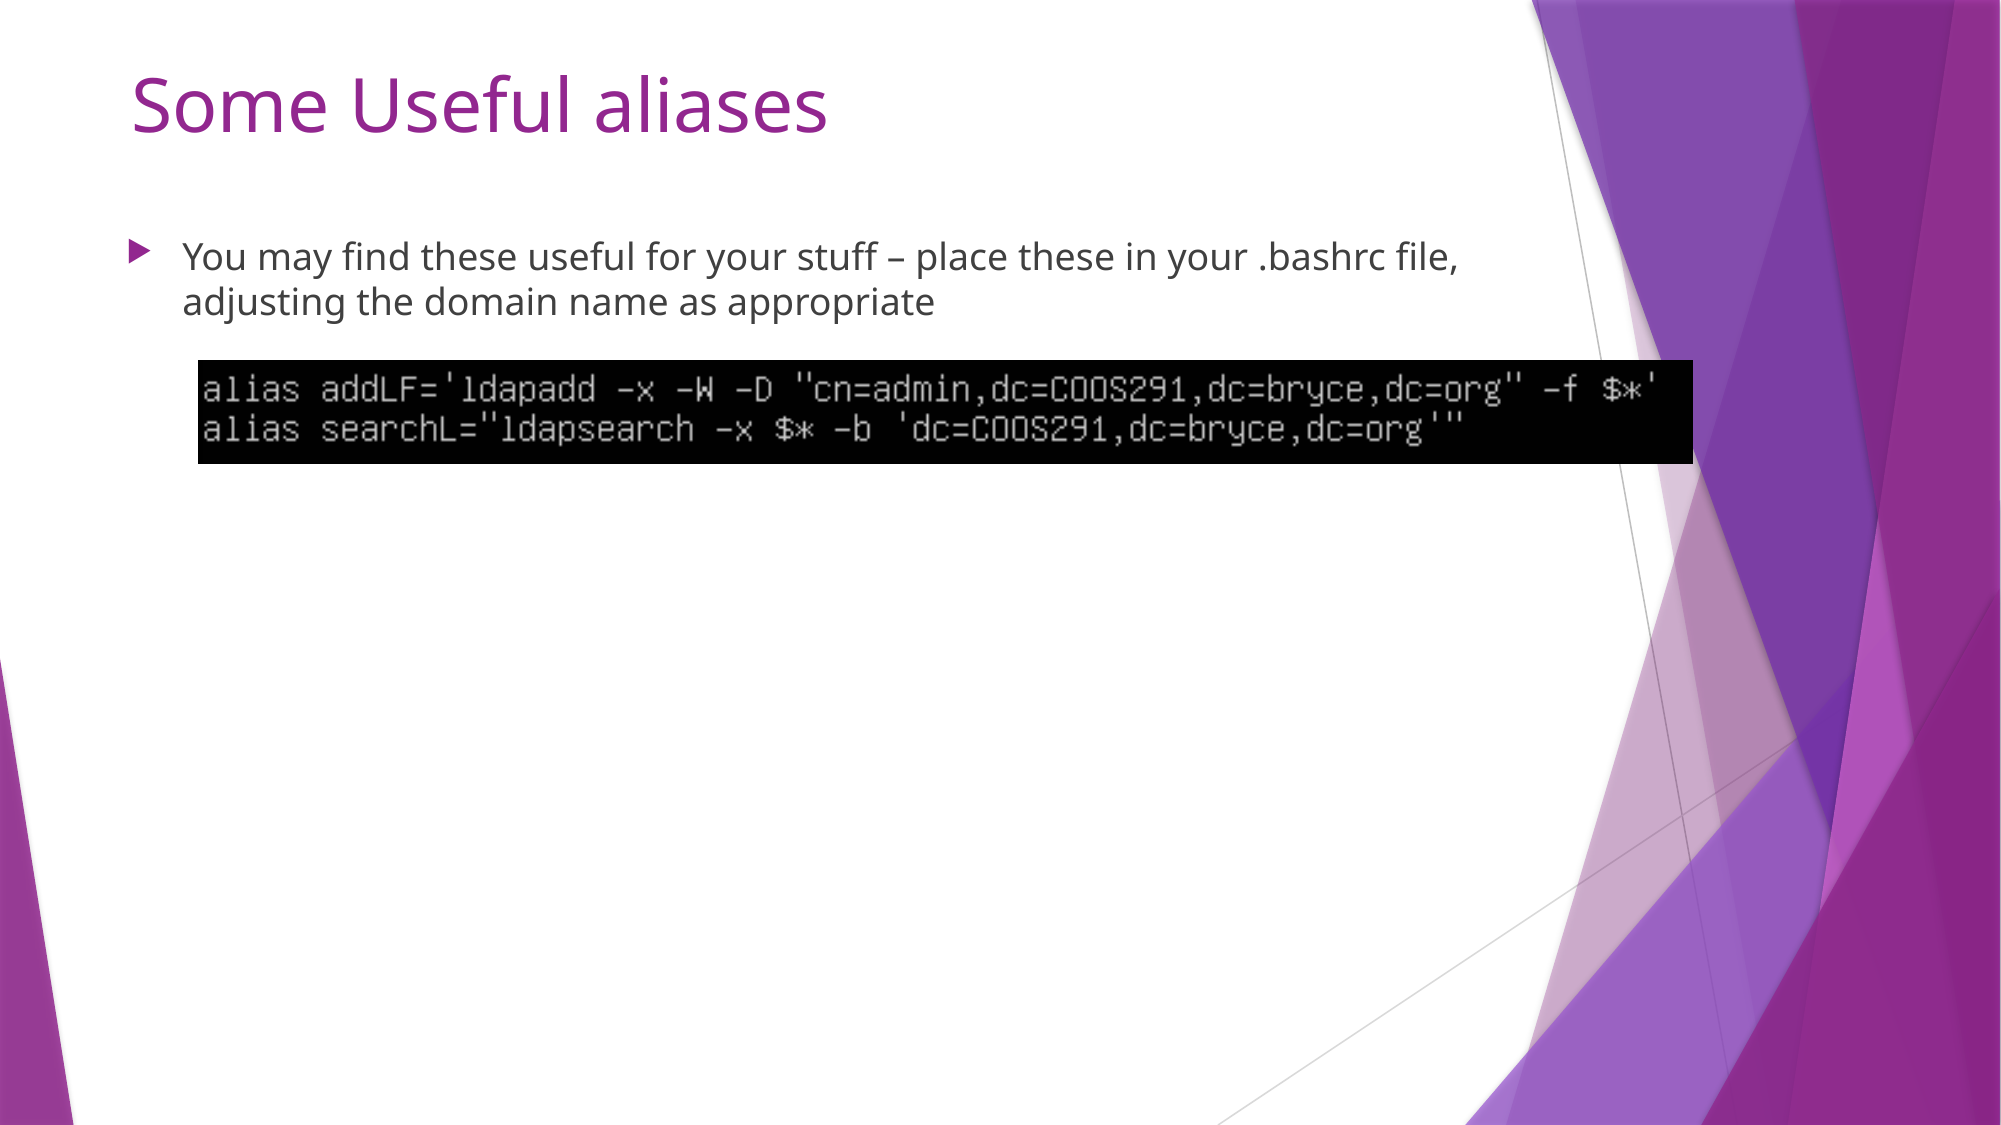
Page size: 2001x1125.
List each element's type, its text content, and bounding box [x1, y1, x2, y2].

picture [197, 359, 1693, 465]
title Some Useful aliases [116, 50, 1527, 192]
list You may find these useful for your stuff – place these in your .bashrc file, adjusting the domain name as appropriate [111, 225, 1527, 1056]
